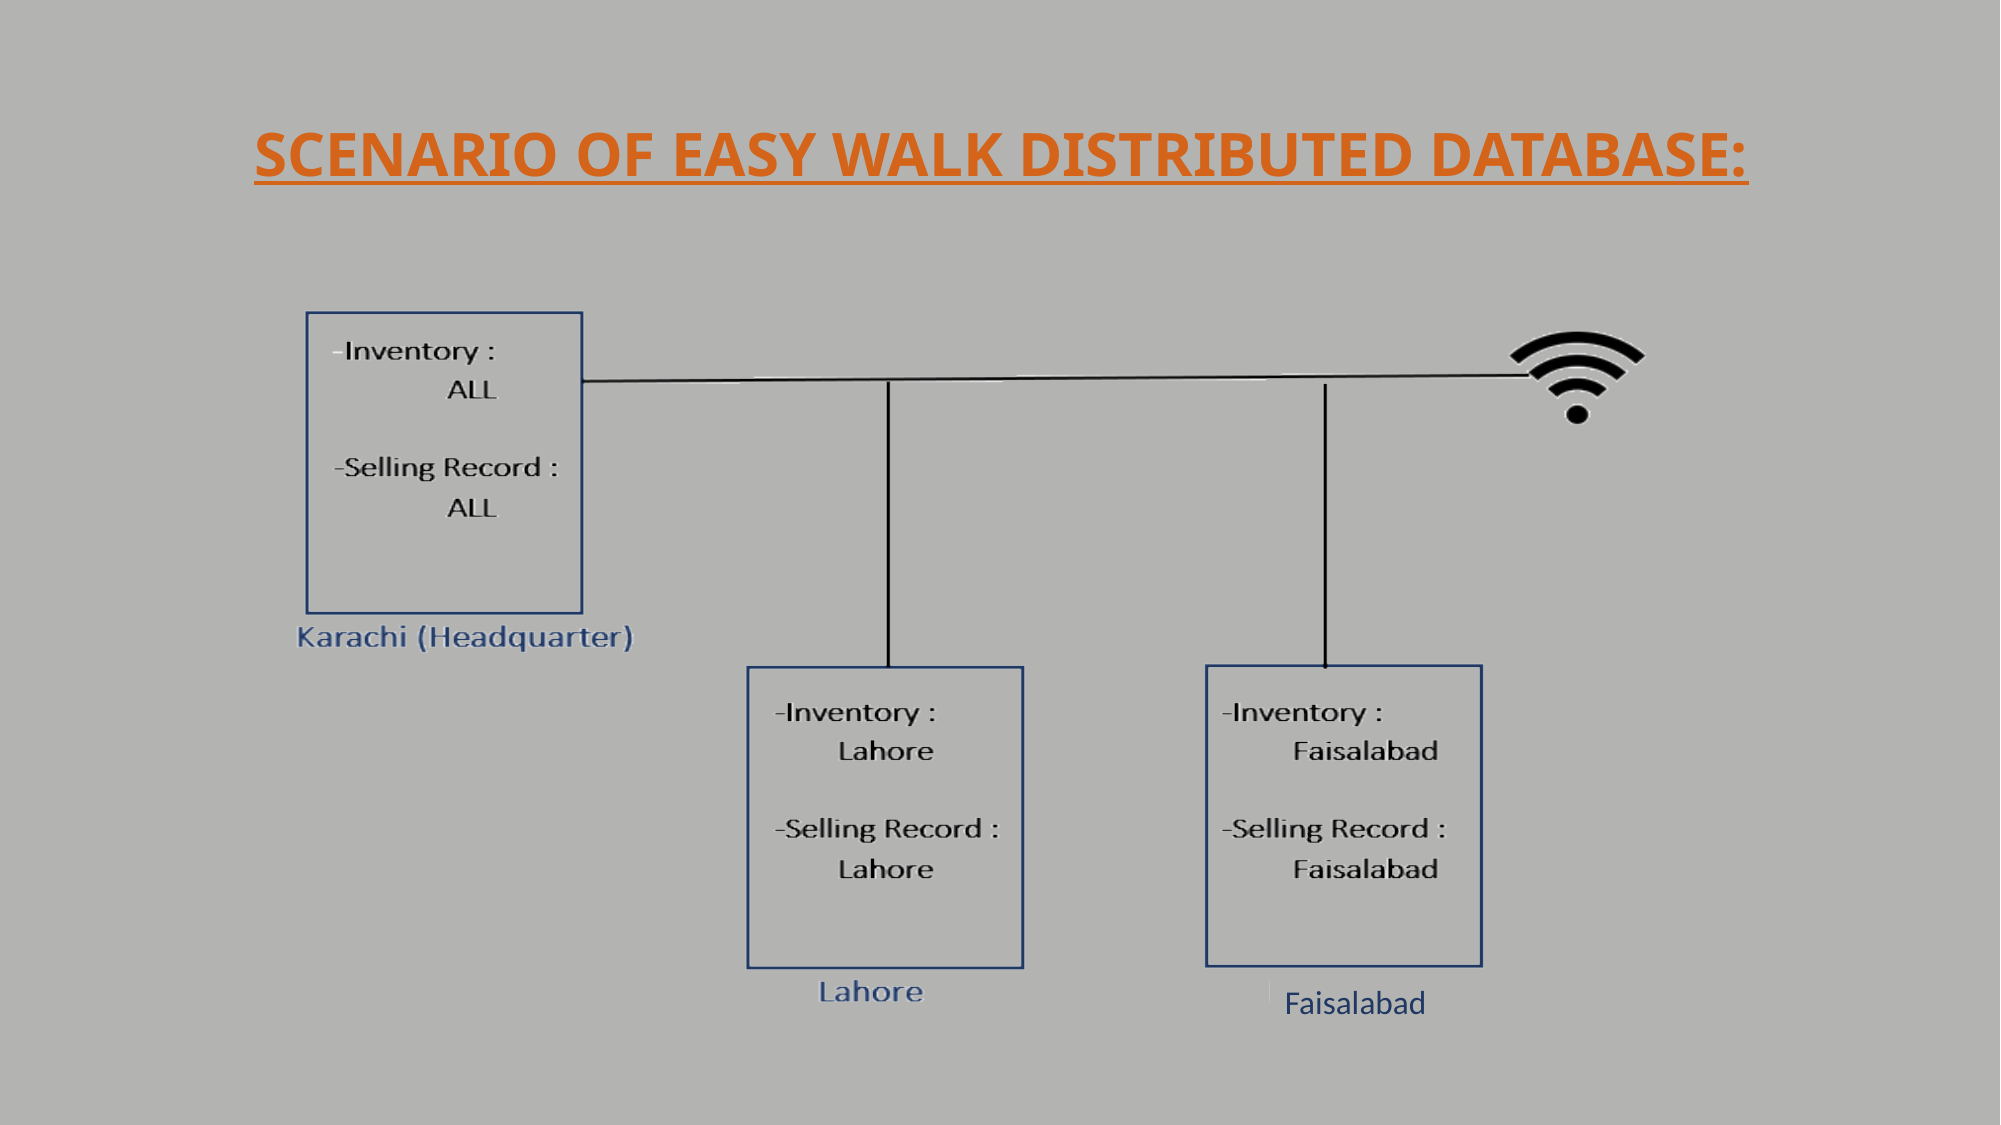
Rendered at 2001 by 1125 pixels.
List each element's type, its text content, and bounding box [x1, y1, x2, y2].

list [266, 286, 1737, 1046]
title SCENARIO OF EASY WALK DISTRIBUTED DATABASE: [43, 36, 1960, 287]
